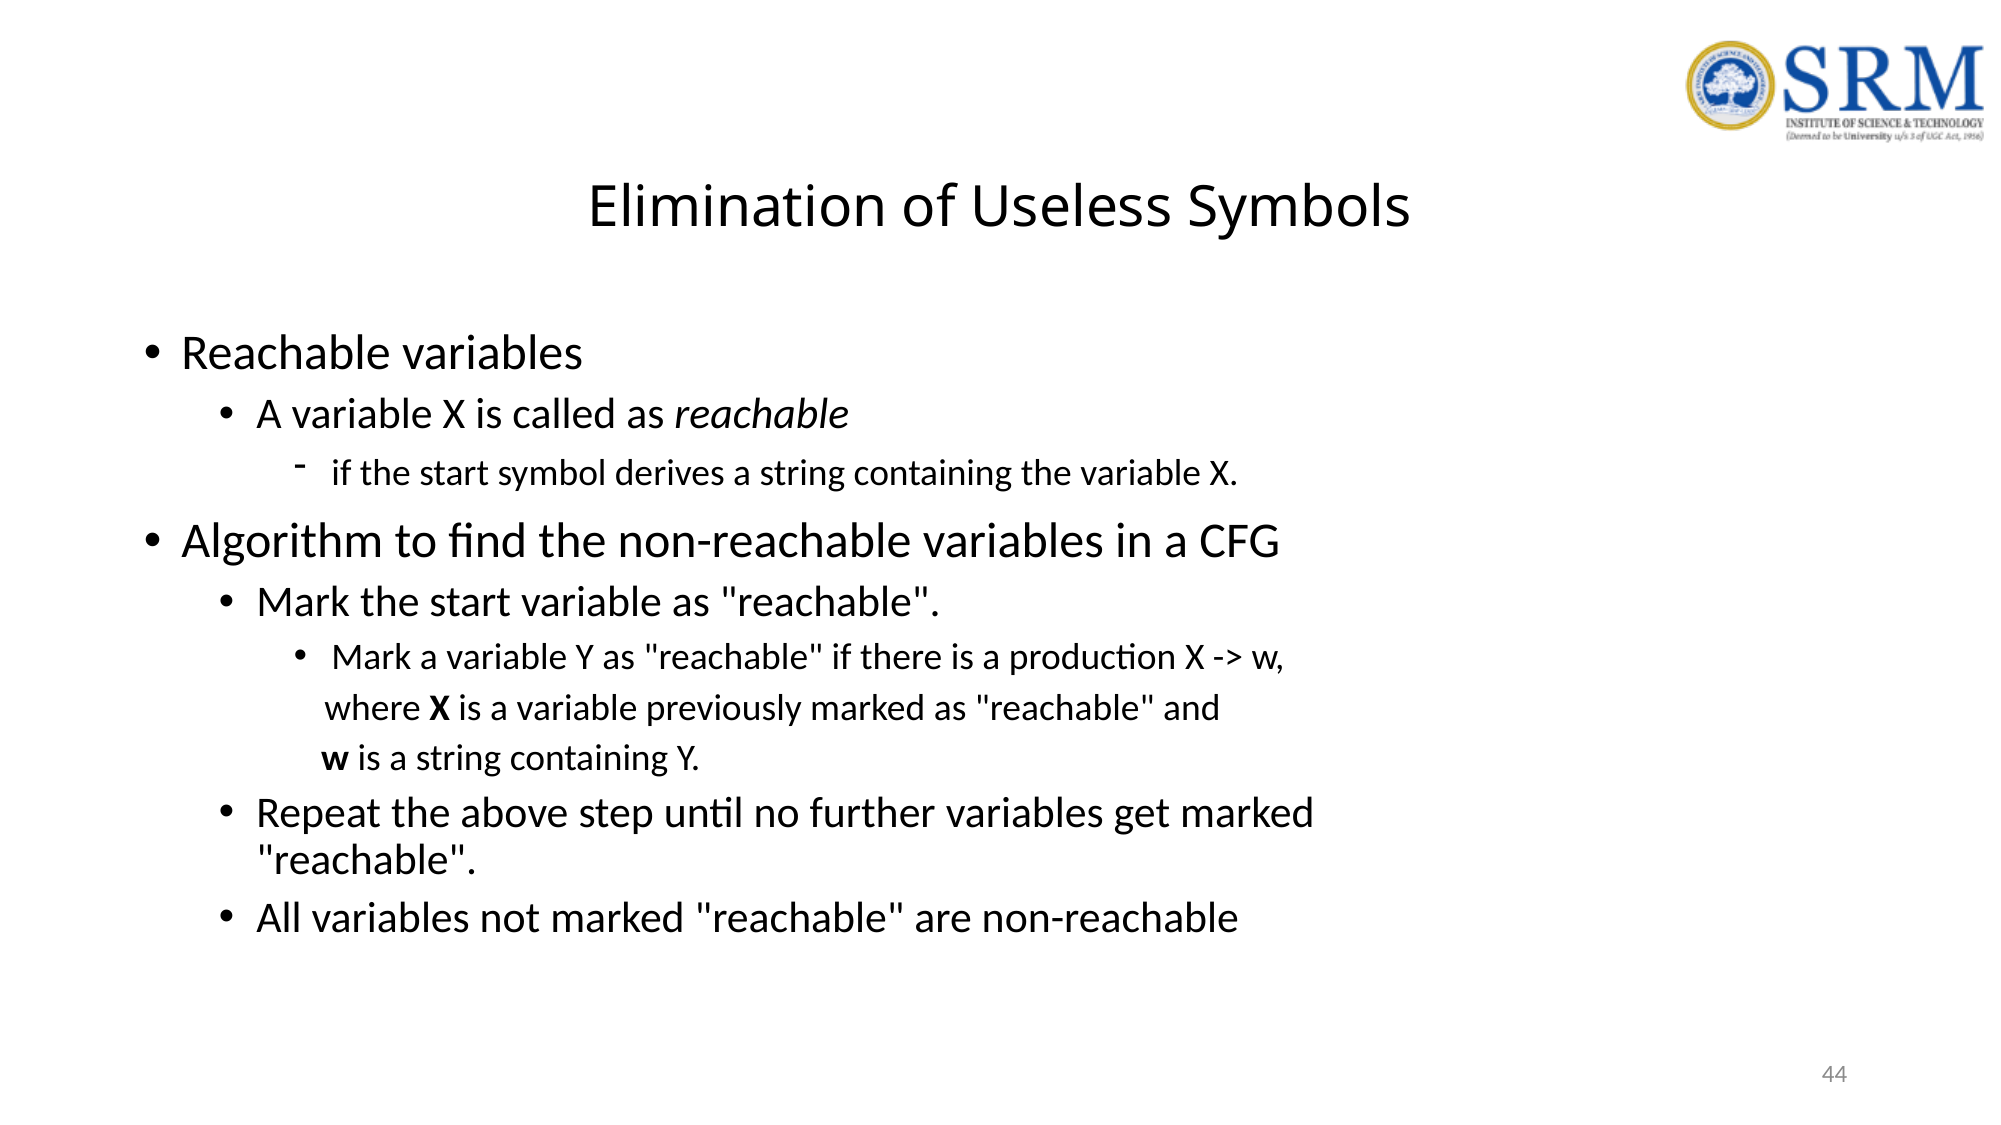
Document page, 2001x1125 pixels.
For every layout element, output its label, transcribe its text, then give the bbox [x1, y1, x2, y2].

picture [1674, 0, 1993, 182]
slide_number 44 [1412, 1042, 1863, 1103]
title Elimination of Useless Symbols [353, 169, 1647, 248]
list Reachable variables A variable X is called as reachable if the start symbol derives a string containing the variable X. Algorithm to find the non-reachable variables in a CFG Mark the start variable as "reachable". Mark a variable Y as "reachable" if there is a production X -> w, where X is a variable previously marked as "reachable" and w is a string containing Y. Repeat the above step until no further variables get marked "reachable". All variables not marked "reachable" are non-reachable [128, 319, 1423, 956]
